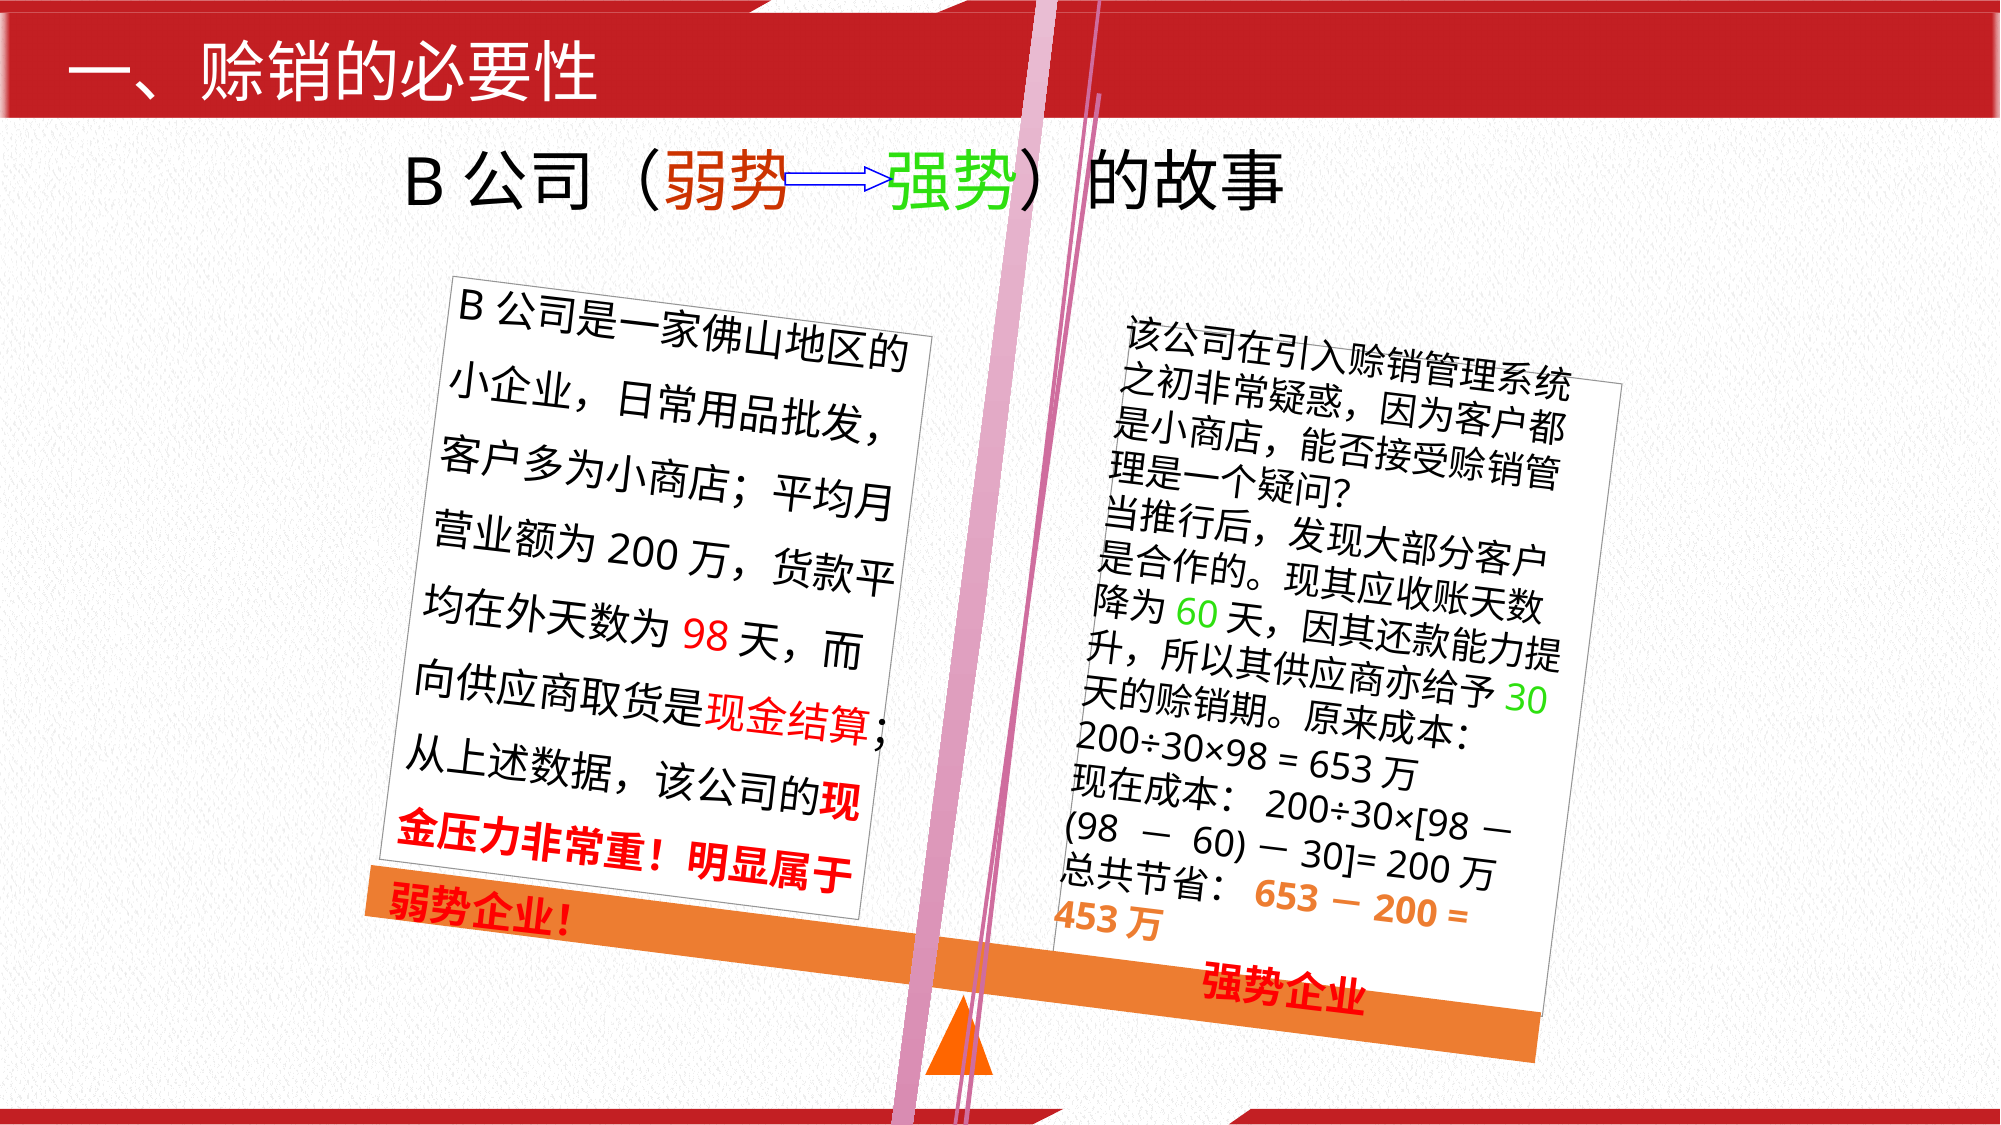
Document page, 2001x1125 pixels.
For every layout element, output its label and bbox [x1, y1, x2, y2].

picture [0, 12, 2000, 118]
text_box [363, 132, 1668, 1075]
text_box [0, 118, 2000, 1125]
text_box [0, 0, 2000, 12]
